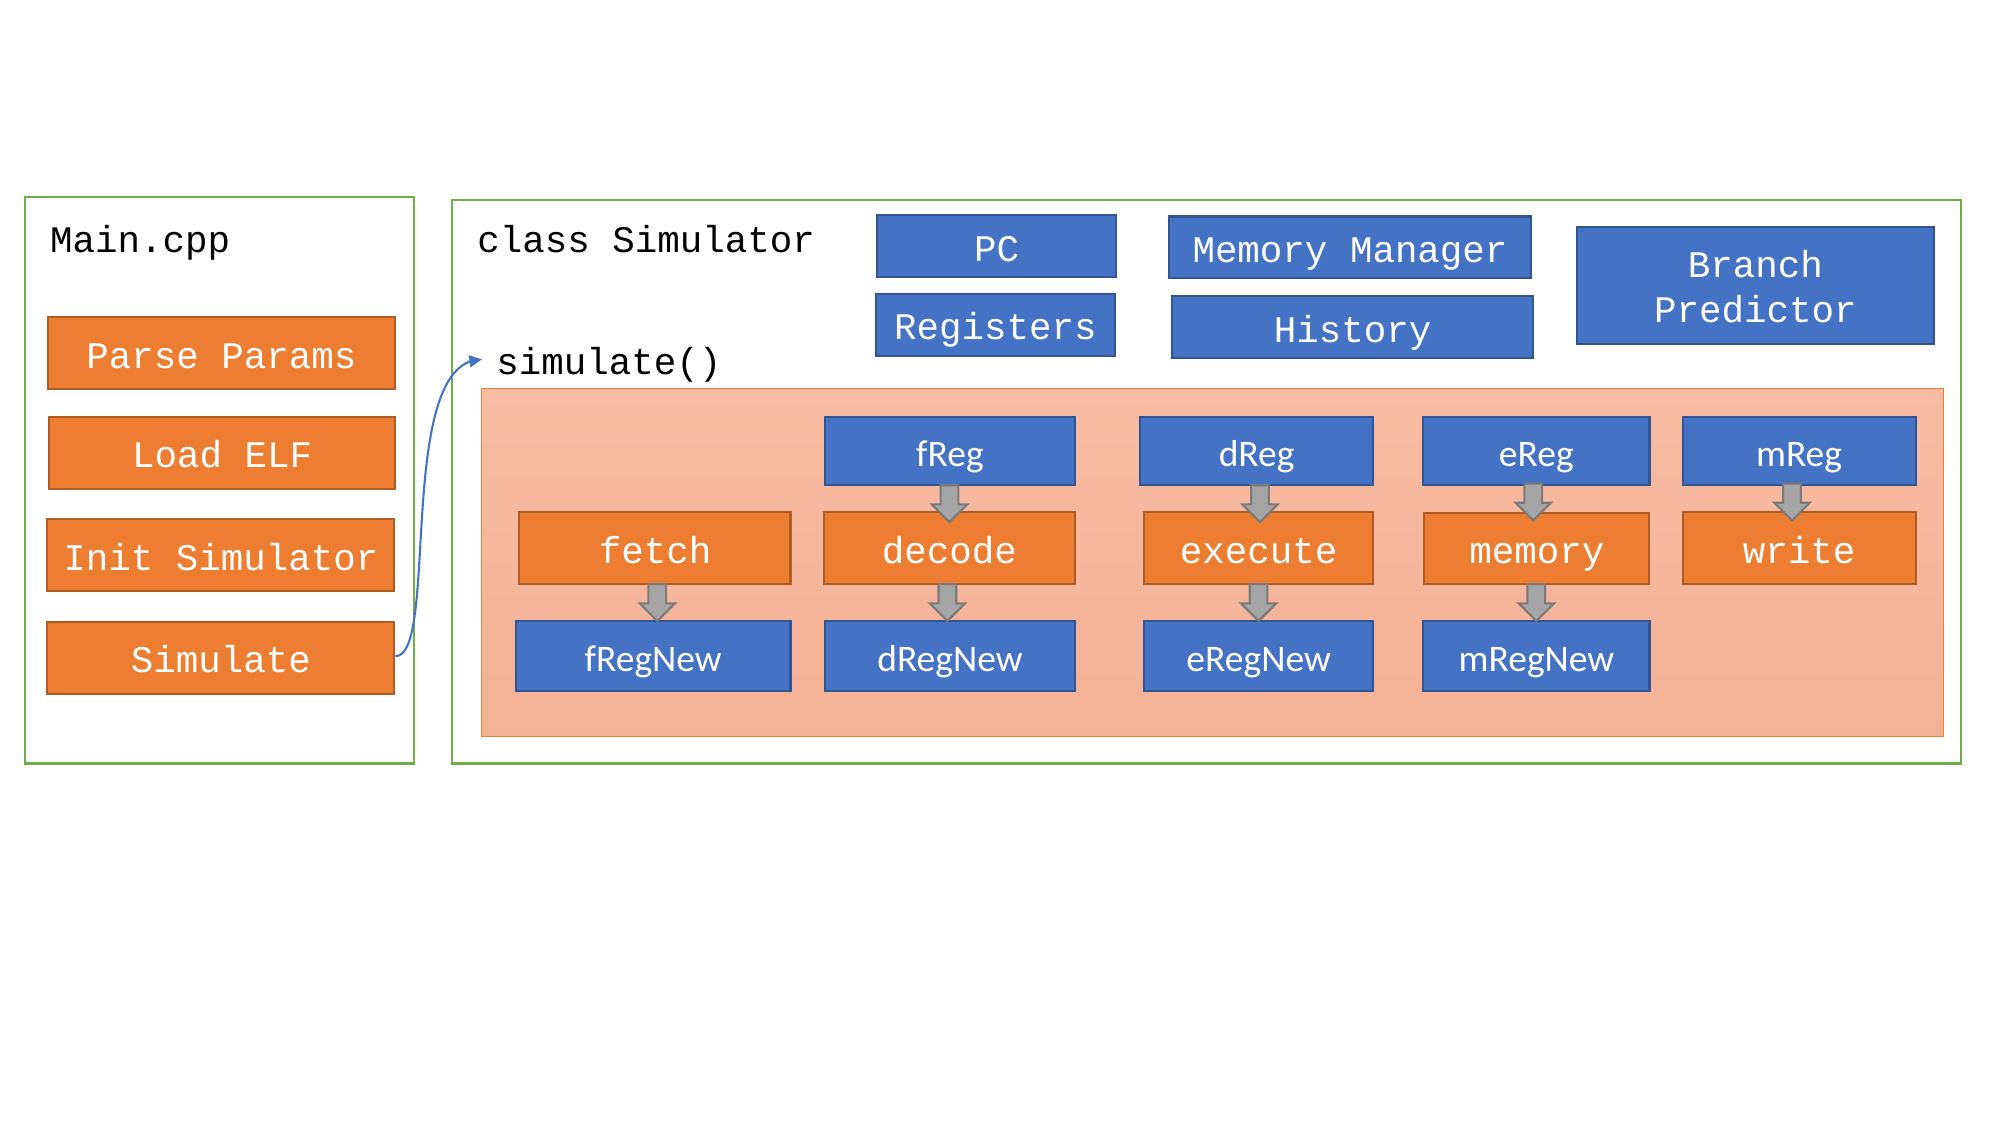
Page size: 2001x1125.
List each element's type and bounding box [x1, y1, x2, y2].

text_box [24, 196, 1962, 764]
